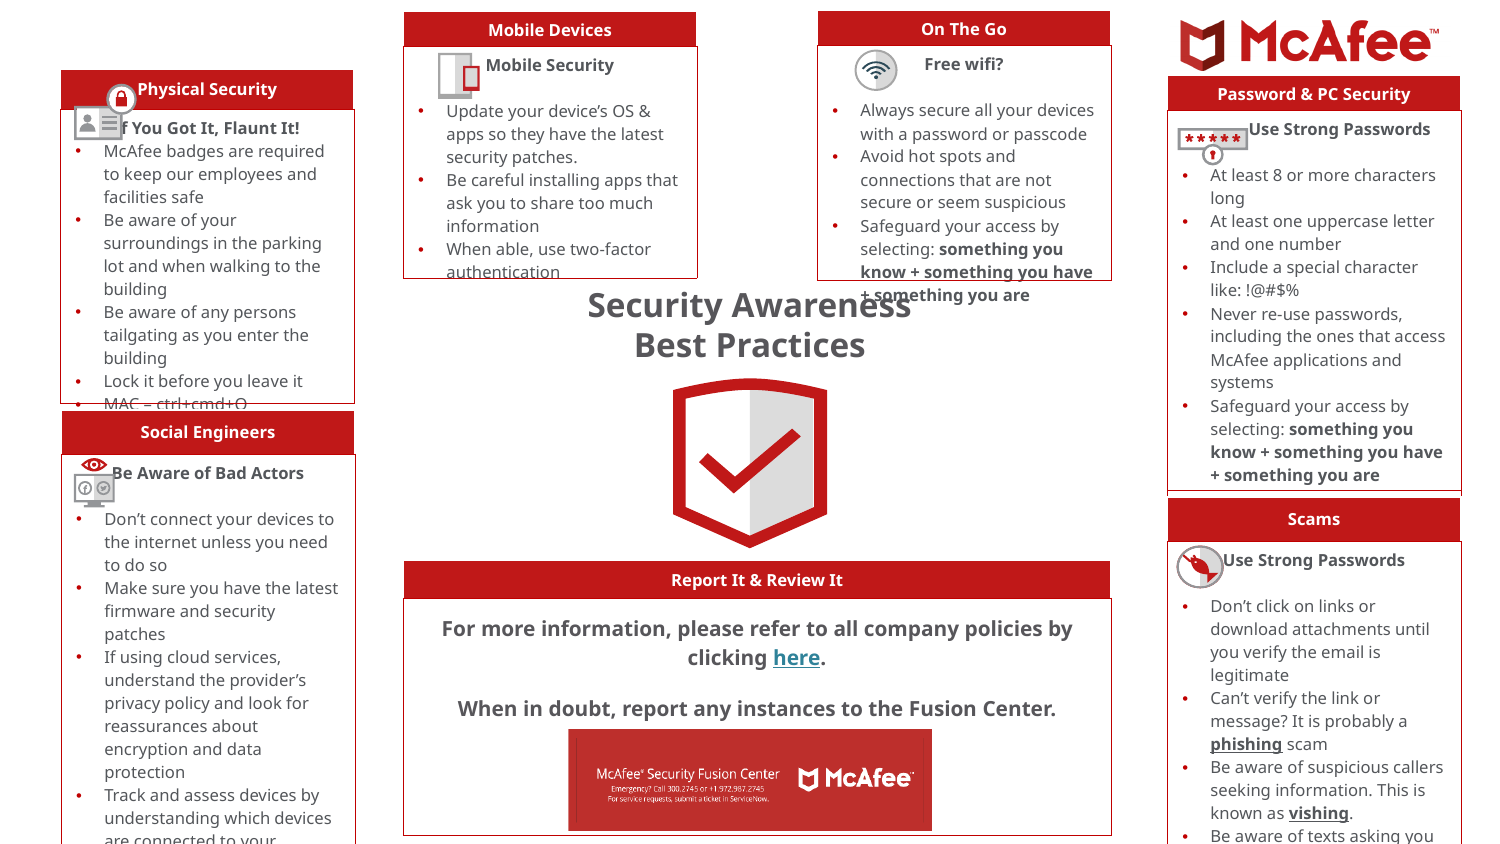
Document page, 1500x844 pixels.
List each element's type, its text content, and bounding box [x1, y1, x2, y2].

table_cell Use Strong Passwords Don’t click on links or download attachments until you verify the email is legitimate Can’t verify the link or message? It is probably a phishing scam Be aware of suspicious callers seeking information. This is known as vishing. Be aware of texts asking you to clink links. This is known as SMiSHing. [1168, 542, 1461, 844]
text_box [672, 378, 828, 549]
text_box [1176, 545, 1224, 589]
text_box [437, 52, 480, 100]
table_header Mobile Devices [404, 12, 696, 46]
table_header Social Engineers [62, 411, 354, 454]
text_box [73, 457, 115, 508]
table_cell For more information, please refer to all company policies by clicking here. When in doubt, report any instances to the Fusion Center. [404, 599, 1111, 835]
text_box Security Awareness Best Practices [471, 276, 1029, 372]
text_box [73, 83, 137, 141]
picture [1169, 12, 1451, 71]
table_cell Use Strong Passwords At least 8 or more characters long At least one uppercase letter and one number Include a special character like: !@#$% Never re-use passwords, including the ones that access McAfee applications and systems Safeguard your access by selecting: something you know + something you have + something you are Select different passwords for different devices [1168, 111, 1461, 490]
table_cell [1168, 491, 1461, 496]
table_header Password & PC Security [1168, 76, 1460, 110]
table_cell If You Got It, Flaunt It! McAfee badges are required to keep our employees and facilities safe Be aware of your surroundings in the parking lot and when walking to the building Be aware of any persons tailgating as you enter the building Lock it before you leave it MAC – ctrl+cmd+Q Windows – windows + L [61, 110, 354, 403]
table_header On The Go [818, 11, 1110, 45]
table_cell Be Aware of Bad Actors Don’t connect your devices to the internet unless you need to do so Make sure you have the latest firmware and security patches If using cloud services, understand the provider’s privacy policy and look for reassurances about encryption and data protection Track and assess devices by understanding which devices are connected to your network and what they are doing Avoid IoT devices that may have questionable security [62, 455, 355, 844]
picture [567, 729, 932, 832]
table_cell Mobile Security Update your device’s OS & apps so they have the latest security patches. Be careful installing apps that ask you to share too much information When able, use two-factor authentication [404, 47, 697, 278]
table_header Physical Security [61, 70, 353, 109]
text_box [1177, 127, 1249, 166]
table_cell Free wifi? Always secure all your devices with a password or passcode Avoid hot spots and connections that are not secure or seem suspicious Safeguard your access by selecting: something you know + something you have + something you are [818, 46, 1111, 280]
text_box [854, 49, 898, 92]
table_header Report It & Review It [404, 561, 1110, 598]
table_header Scams [1168, 498, 1460, 541]
